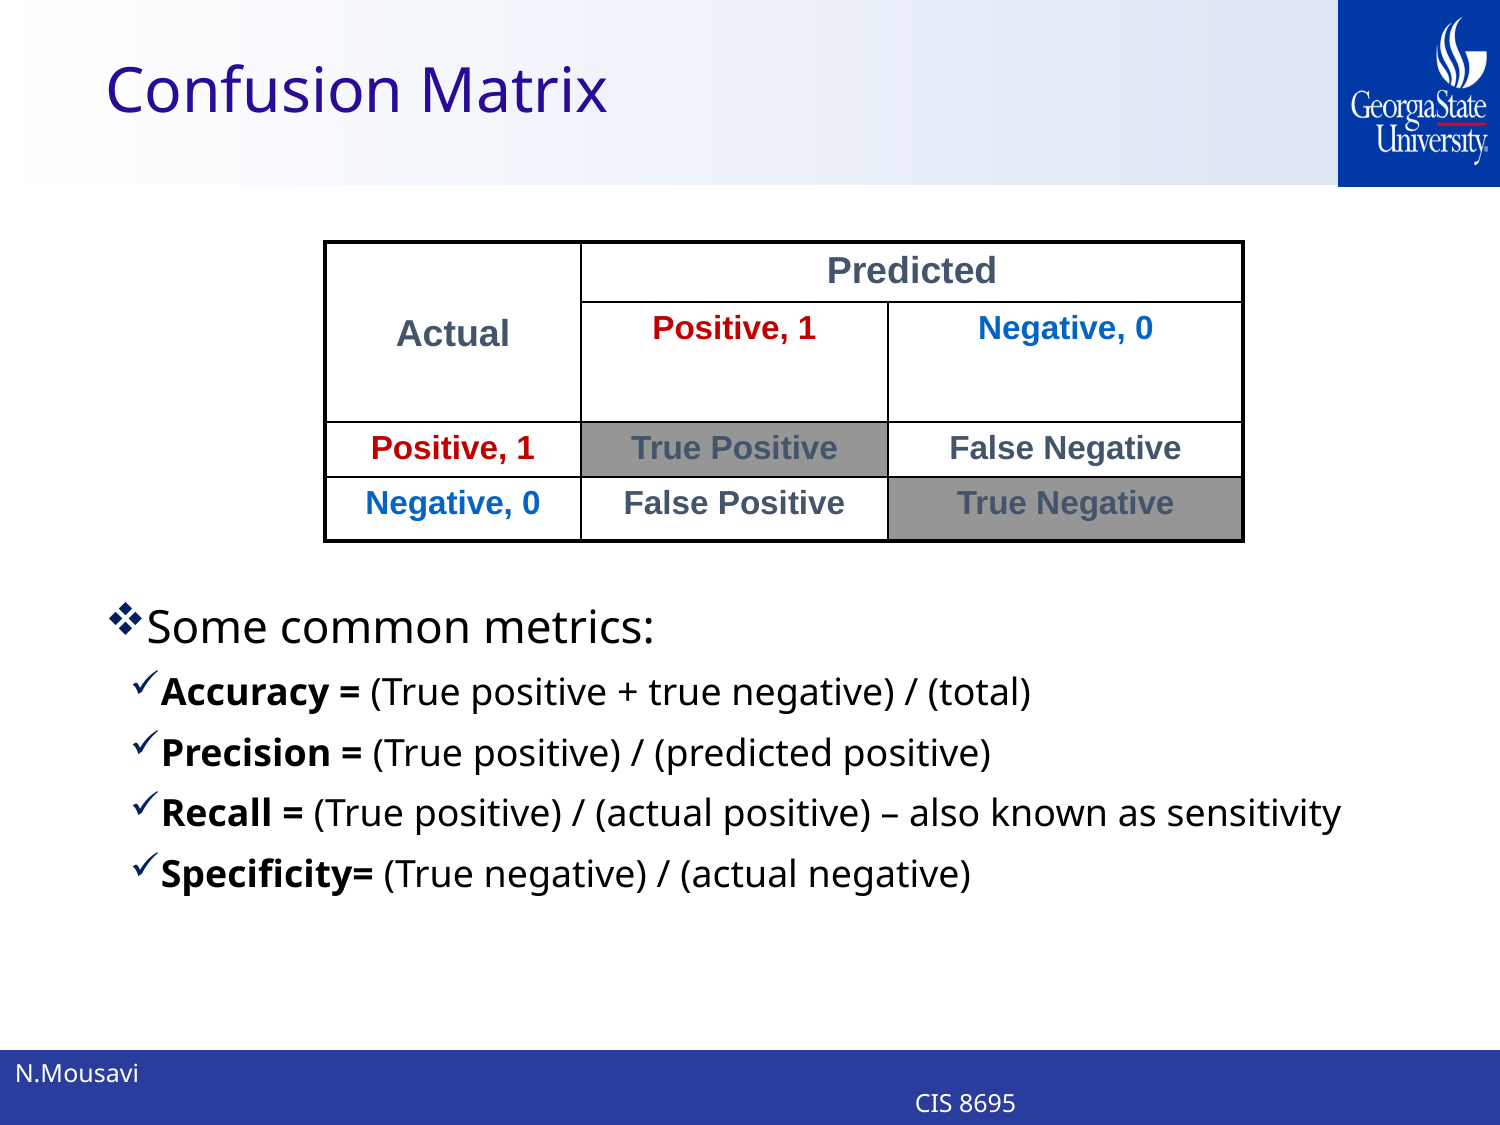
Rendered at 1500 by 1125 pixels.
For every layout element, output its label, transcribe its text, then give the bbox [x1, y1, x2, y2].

list Some common metrics: Accuracy = (True positive + true negative) / (total) Precision = (True positive) / (predicted positive) Recall = (True positive) / (actual positive) – also known as sensitivity Specificity= (True negative) / (actual negative) [90, 237, 1384, 952]
table_cell Positive, 1 [327, 423, 580, 476]
table_cell False Negative [889, 423, 1241, 476]
table_cell True Negative [889, 478, 1241, 539]
title Confusion Matrix [90, 0, 1500, 185]
table_cell Negative, 0 [327, 478, 580, 539]
table_cell Negative, 0 [889, 303, 1241, 421]
table_cell Positive, 1 [582, 303, 887, 421]
table_cell False Positive [582, 478, 887, 539]
table_header Actual [327, 244, 580, 421]
table_cell True Positive [582, 423, 887, 476]
table_header Predicted [582, 244, 1241, 301]
